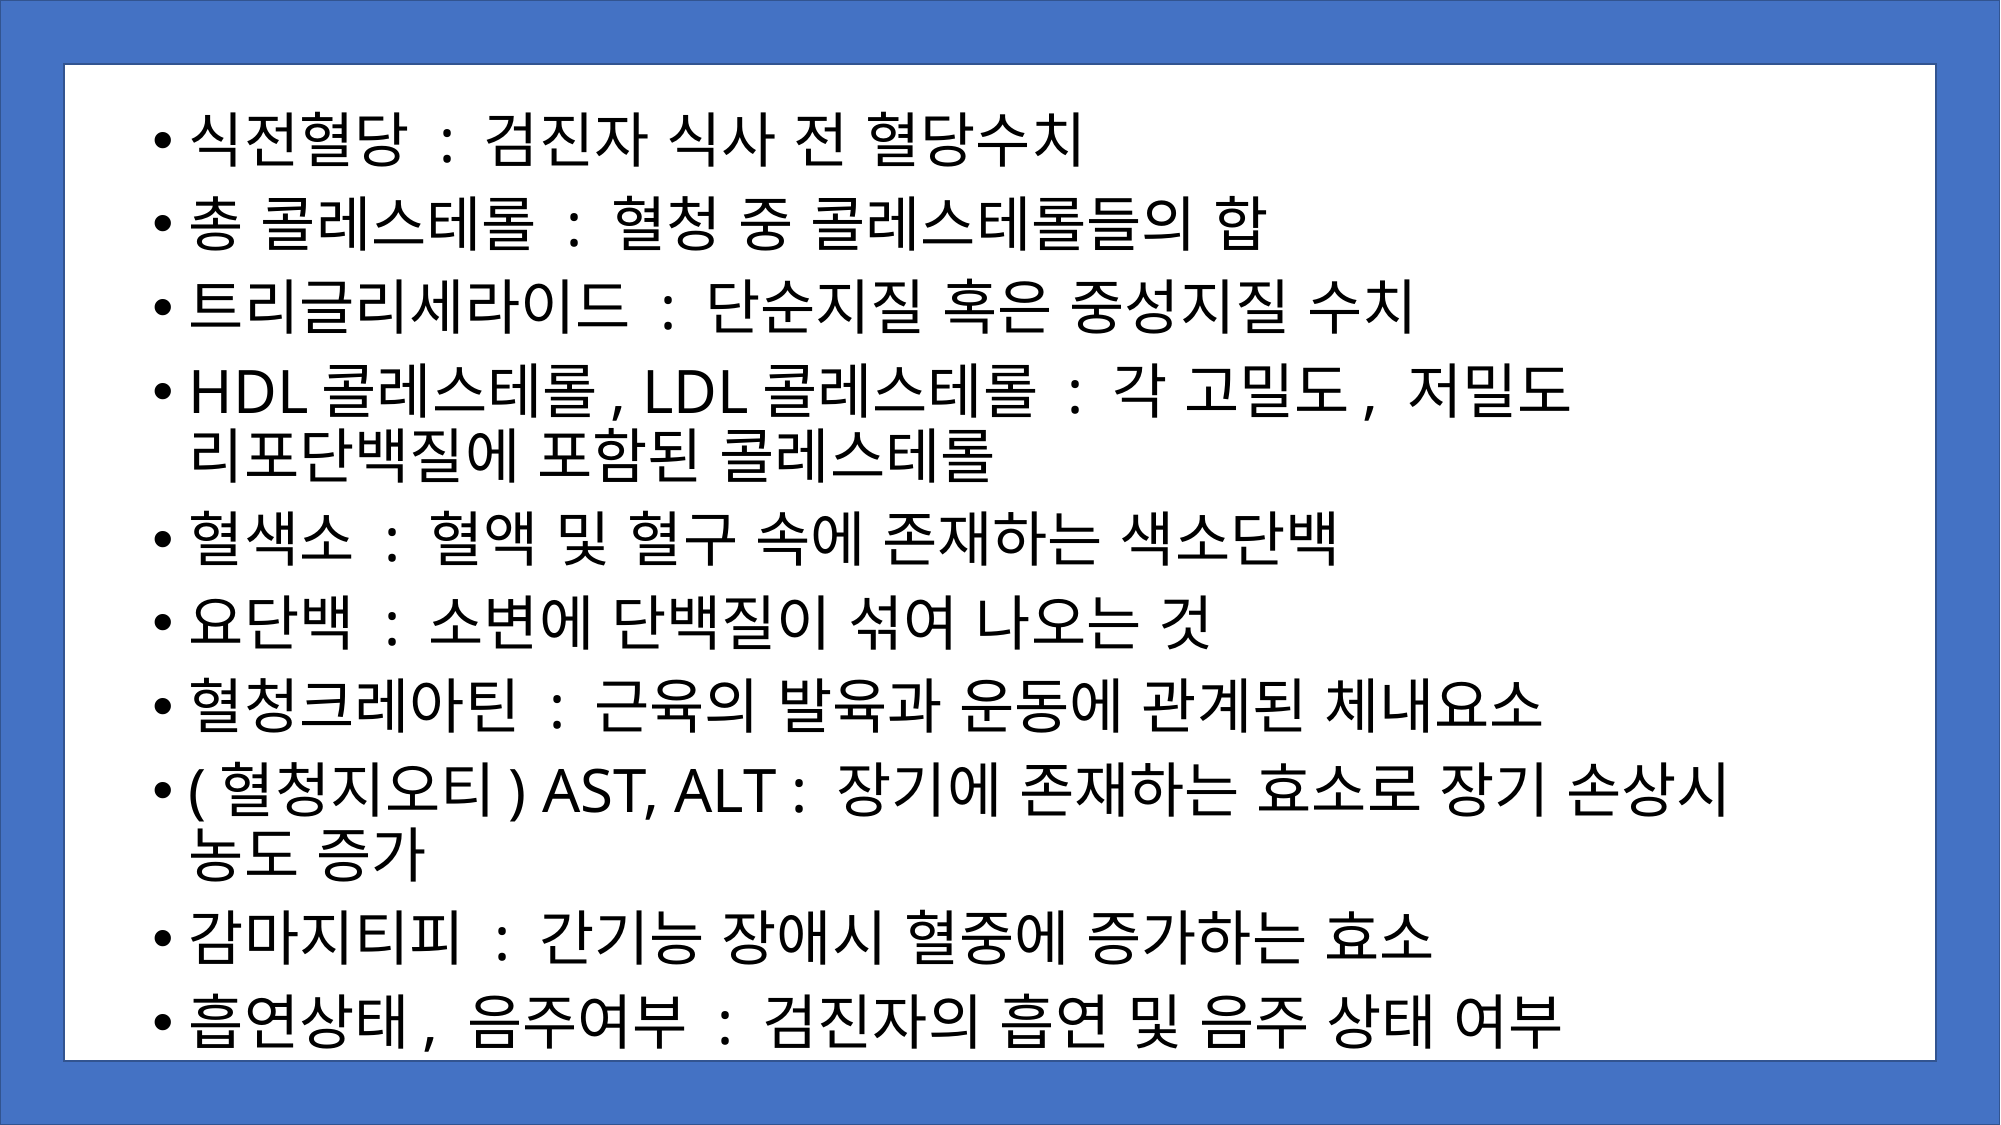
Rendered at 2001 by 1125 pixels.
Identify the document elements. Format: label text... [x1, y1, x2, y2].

list 식전혈당 : 검진자 식사 전 혈당수치 총 콜레스테롤 : 혈청 중 콜레스테롤들의 합 트리글리세라이드 : 단순지질 혹은 중성지질 수치 HDL콜레스테롤, LDL콜레스테롤 : 각 고밀도, 저밀도 리포단백질에 포함된 콜레스테롤 혈색소 : 혈액 및 혈구 속에 존재하는 색소단백 요단백 : 소변에 단백질이 섞여 나오는 것 혈청크레아틴 : 근육의 발육과 운동에 관계된 체내요소 (혈청지오티) AST, ALT : 장기에 존재하는 효소로 장기 손상시 농도 증가 감마지티피 : 간기능 장애시 혈중에 증가하는 효소 흡연상태, 음주여부 : 검진자의 흡연 및 음주 상태 여부 [137, 103, 1863, 1066]
text_box [0, 0, 2000, 1125]
